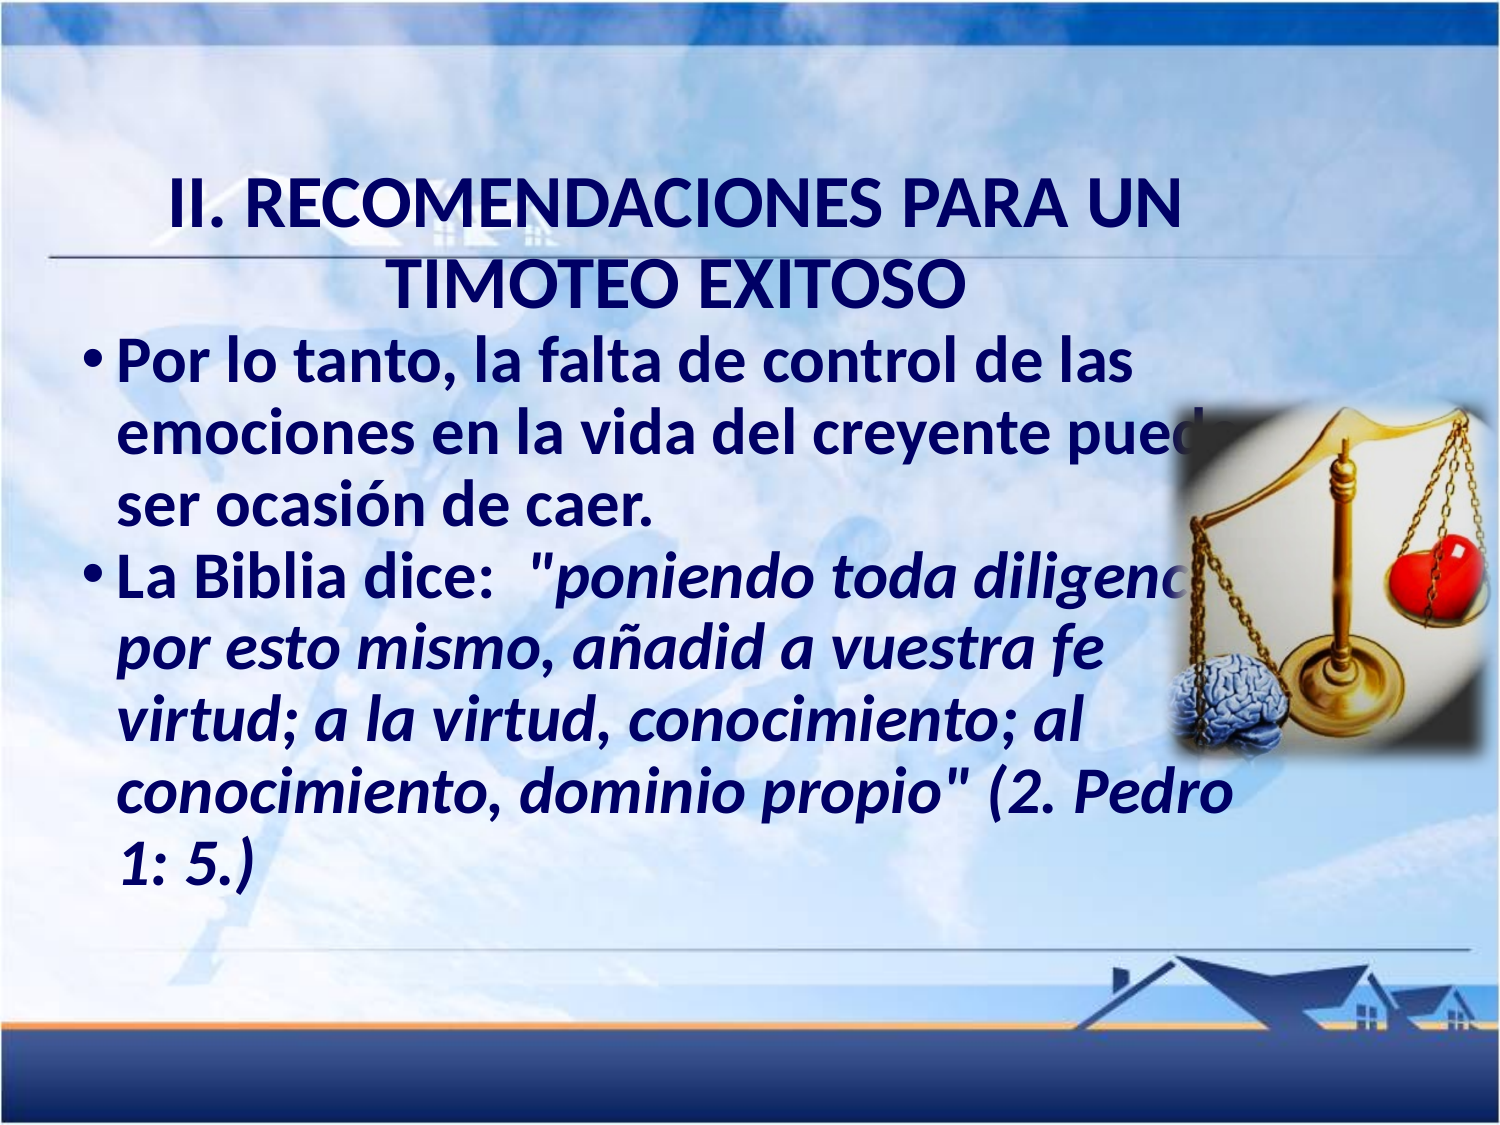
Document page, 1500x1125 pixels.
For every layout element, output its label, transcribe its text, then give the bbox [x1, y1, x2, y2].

picture [0, 0, 1500, 1125]
text_box II. RECOMENDACIONES PARA UN TIMOTEO EXITOSO Por lo tanto, la falta de control de las emociones en la vida del creyente puede ser ocasión de caer. La Biblia dice: "poniendo toda diligencia por esto mismo, añadid a vuestra fe virtud; a la virtud, conocimiento; al conocimiento, dominio propio" (2. Pedro 1: 5.) [66, 155, 1287, 989]
